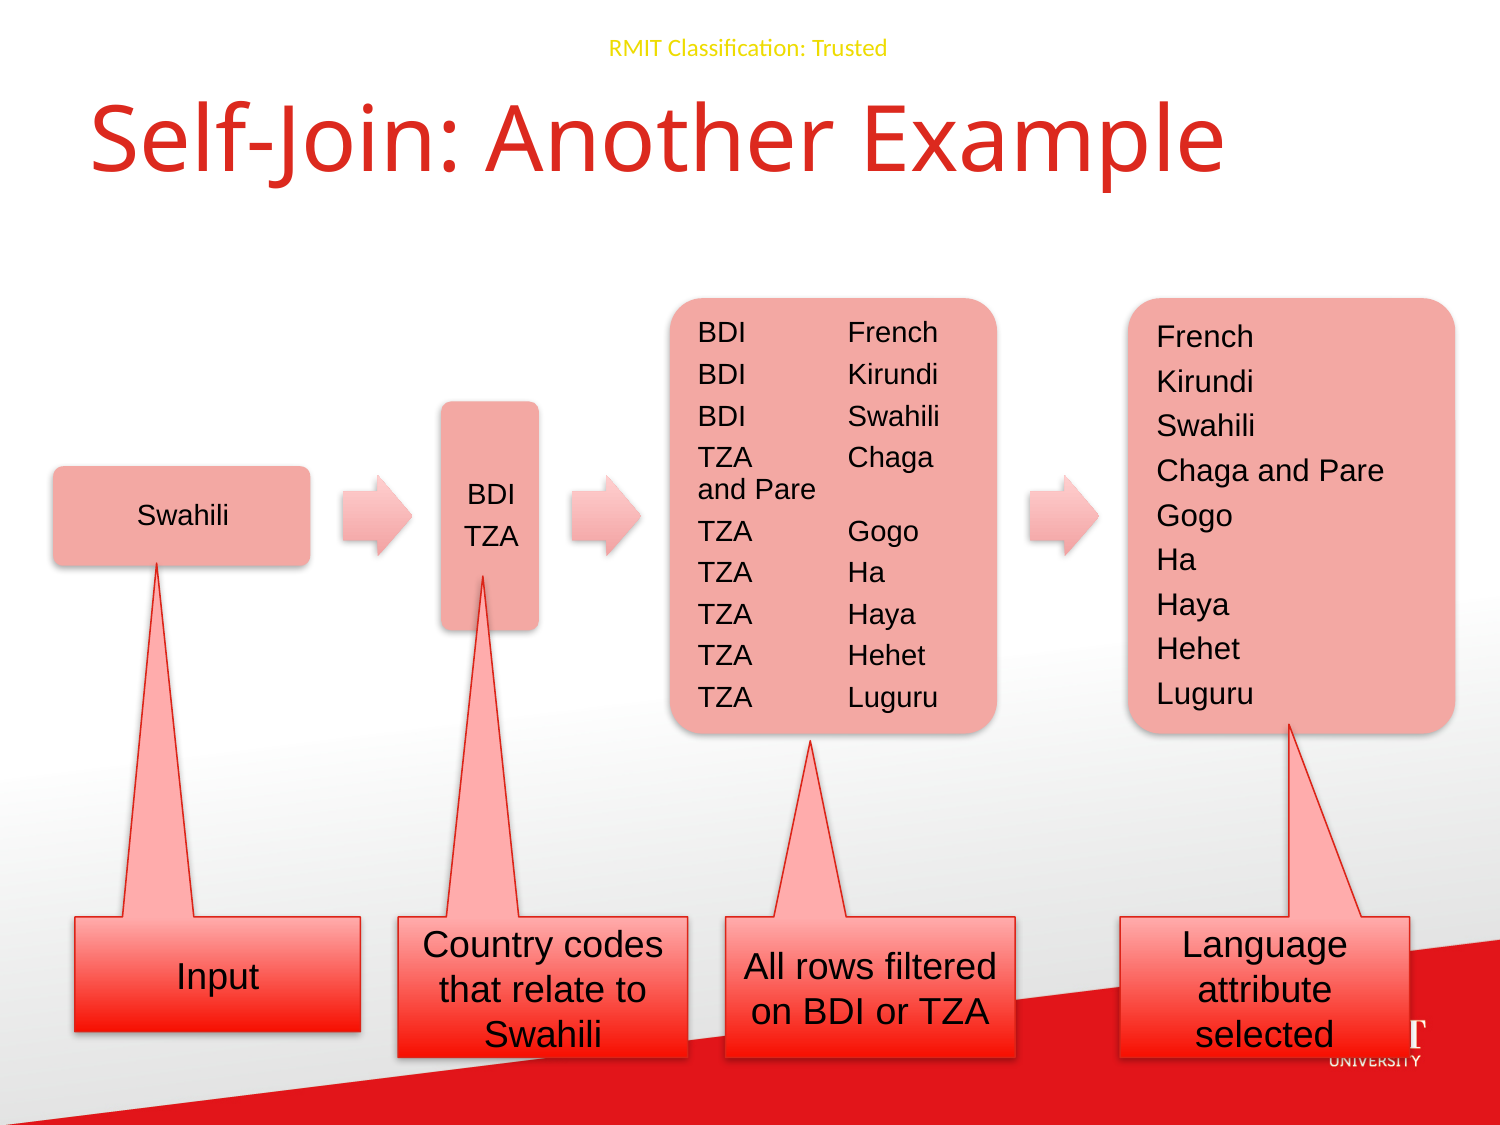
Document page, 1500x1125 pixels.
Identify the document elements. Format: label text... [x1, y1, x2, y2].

text_box Language attribute selected [1119, 813, 1411, 1059]
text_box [52, 226, 1457, 806]
title Self-Join: Another Example [75, 72, 1425, 225]
text_box Country codes that relate to Swahili [397, 813, 689, 1059]
text_box All rows filtered on BDI or TZA [724, 813, 1016, 1059]
text_box Input [74, 813, 362, 1033]
picture [0, 0, 1500, 1125]
